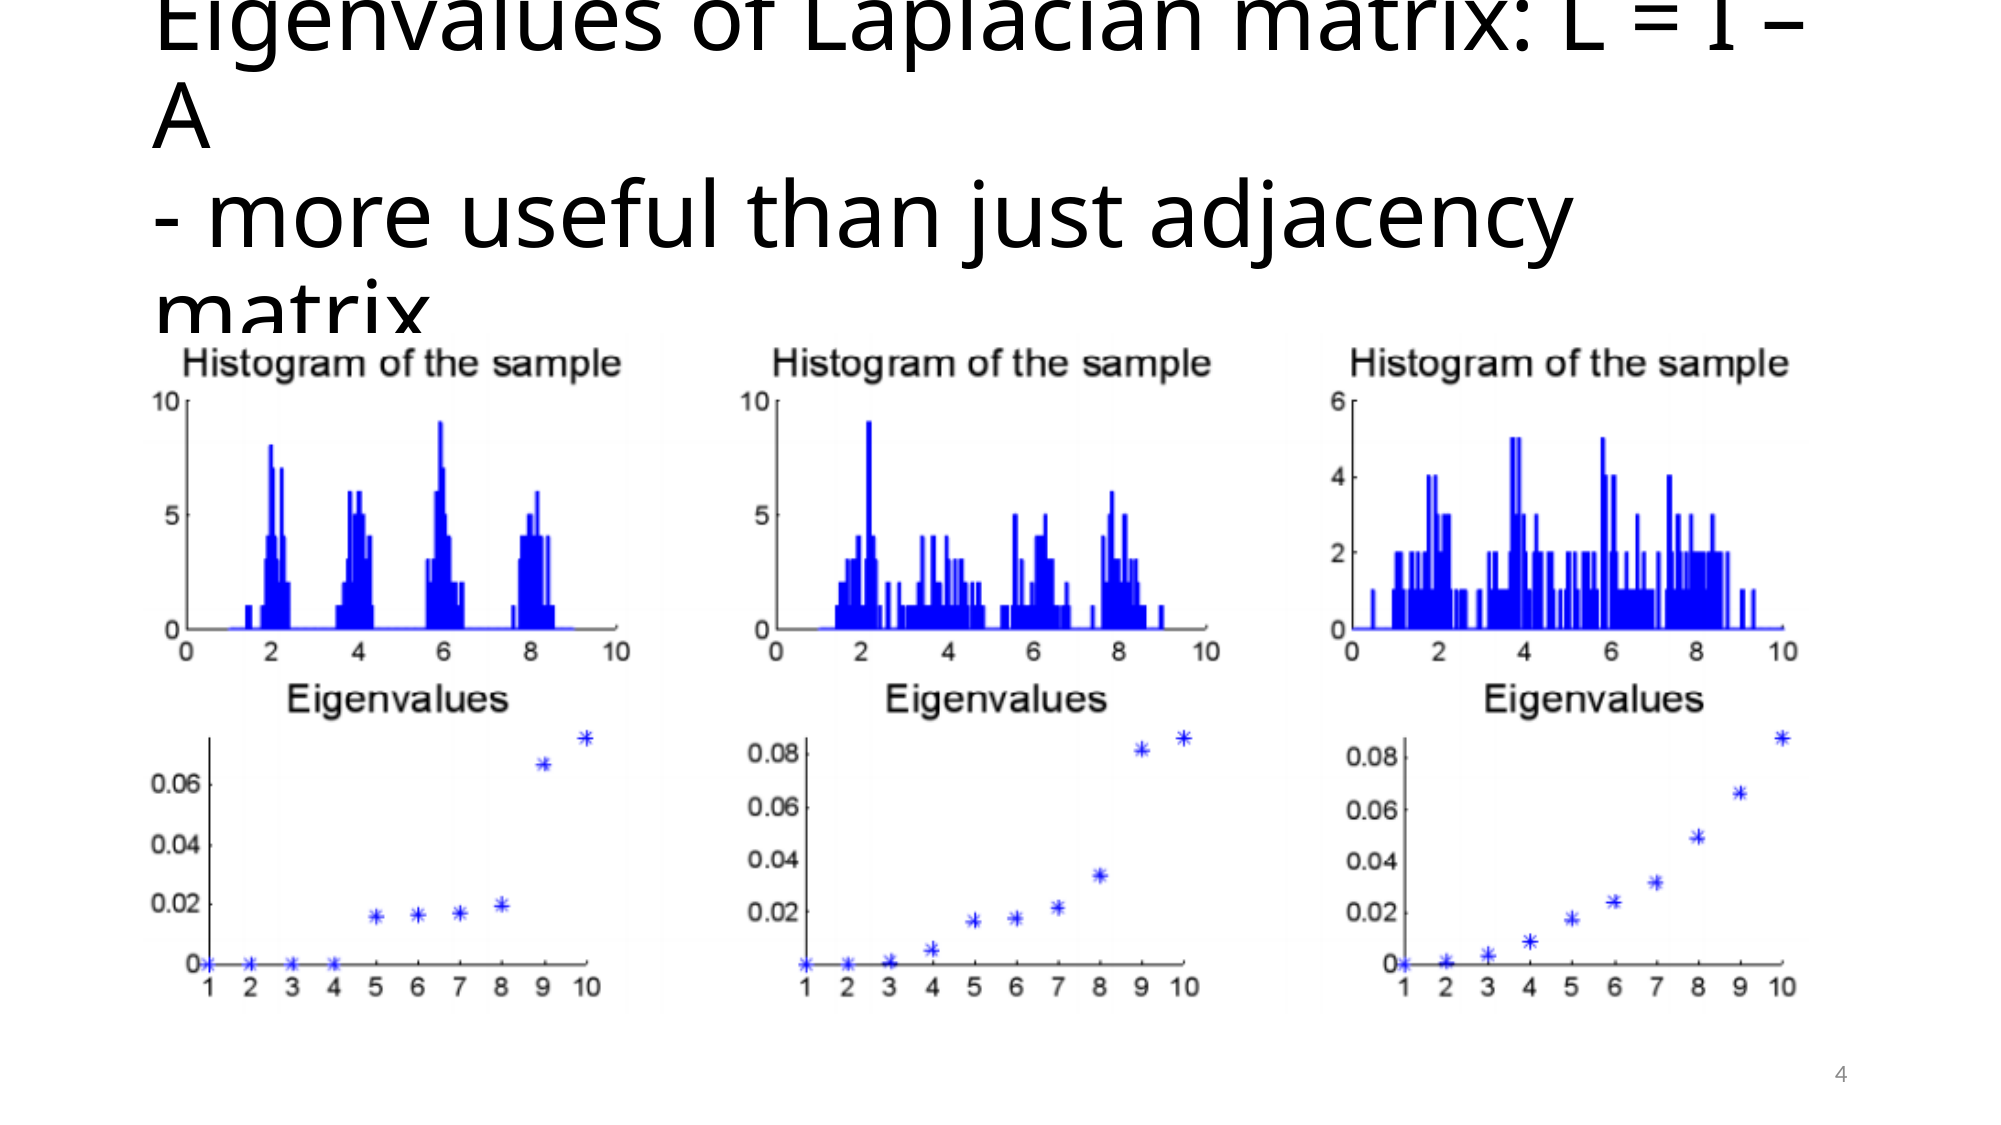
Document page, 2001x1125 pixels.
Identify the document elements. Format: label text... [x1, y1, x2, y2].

picture [143, 333, 1813, 1014]
title Eigenvalues of Laplacian matrix: L = I – A - more useful than just adjacency matrix [137, 59, 1863, 278]
slide_number 4 [1412, 1042, 1863, 1103]
